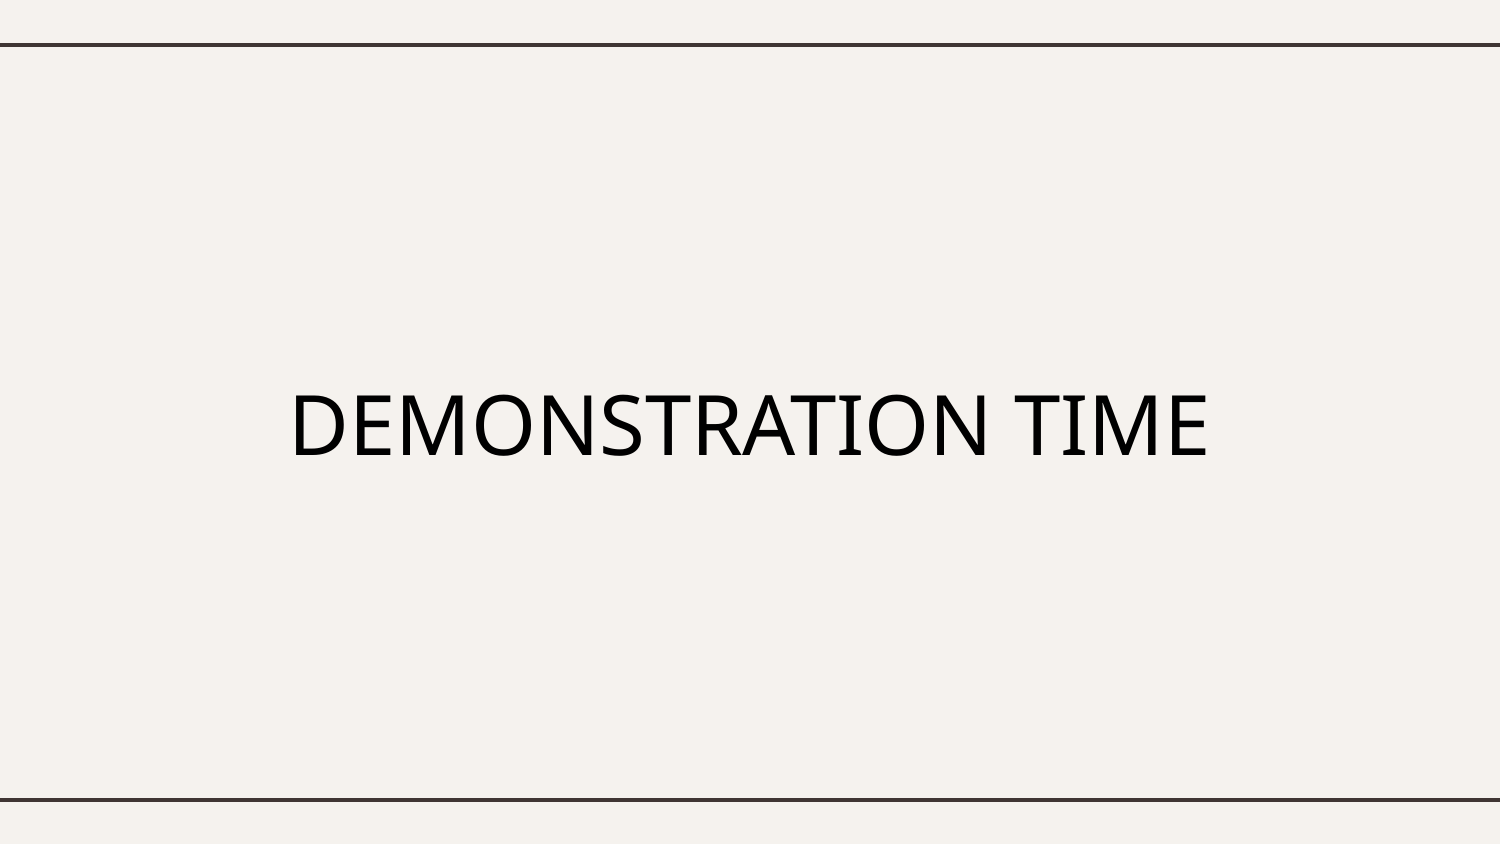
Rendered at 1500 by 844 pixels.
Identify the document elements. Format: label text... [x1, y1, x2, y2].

title DEMONSTRATION TIME [128, 374, 1372, 469]
